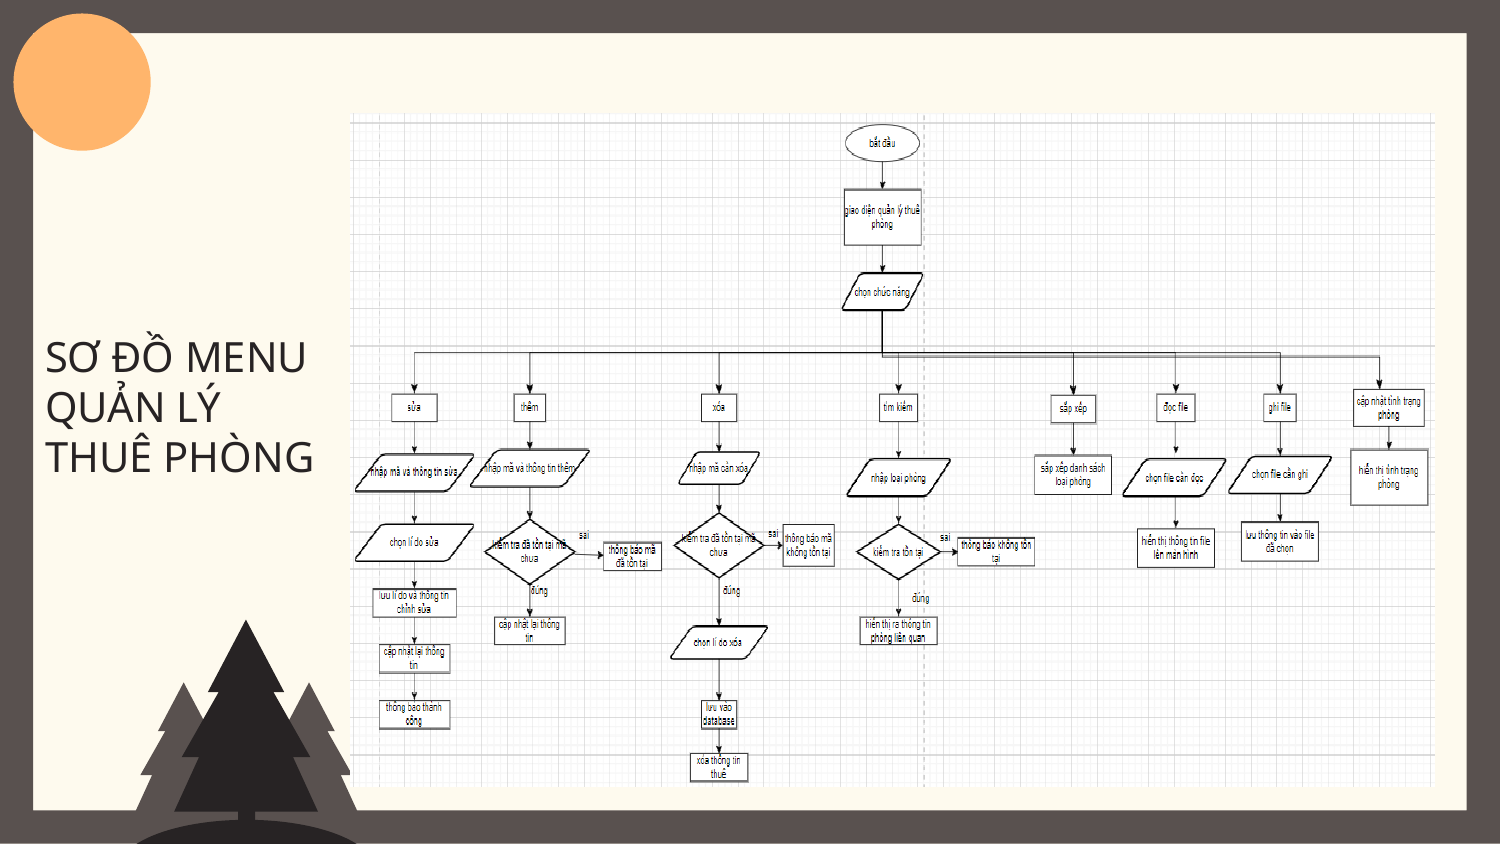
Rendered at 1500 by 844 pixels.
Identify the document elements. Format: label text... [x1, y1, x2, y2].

picture [349, 113, 1435, 787]
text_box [134, 619, 359, 844]
title SƠ ĐỒ MENU QUẢN LÝ THUÊ PHÒNG [29, 353, 344, 458]
text_box [13, 13, 151, 151]
